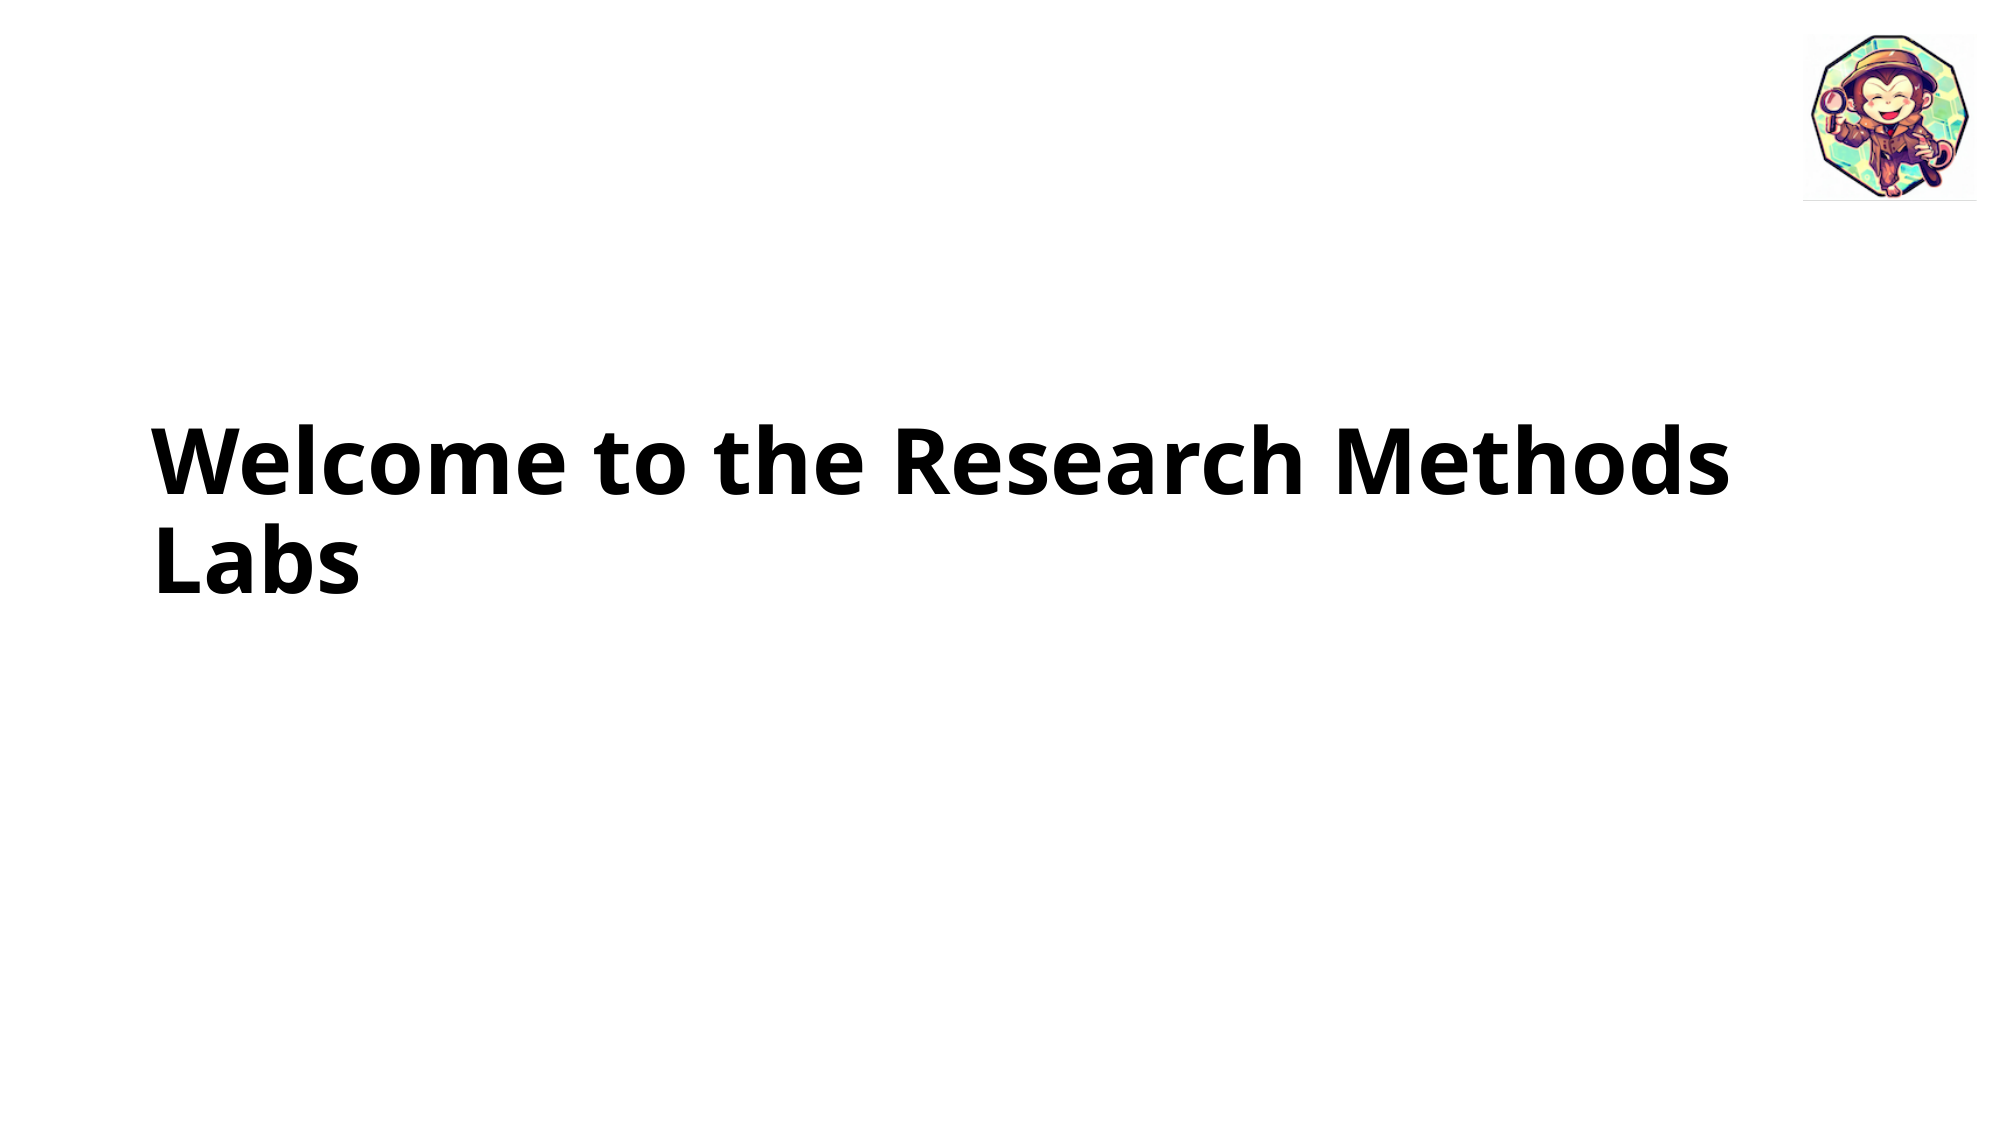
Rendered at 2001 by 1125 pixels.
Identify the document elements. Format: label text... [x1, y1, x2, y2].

title Welcome to the Research Methods Labs [136, 280, 1862, 749]
picture [1803, 34, 1978, 209]
